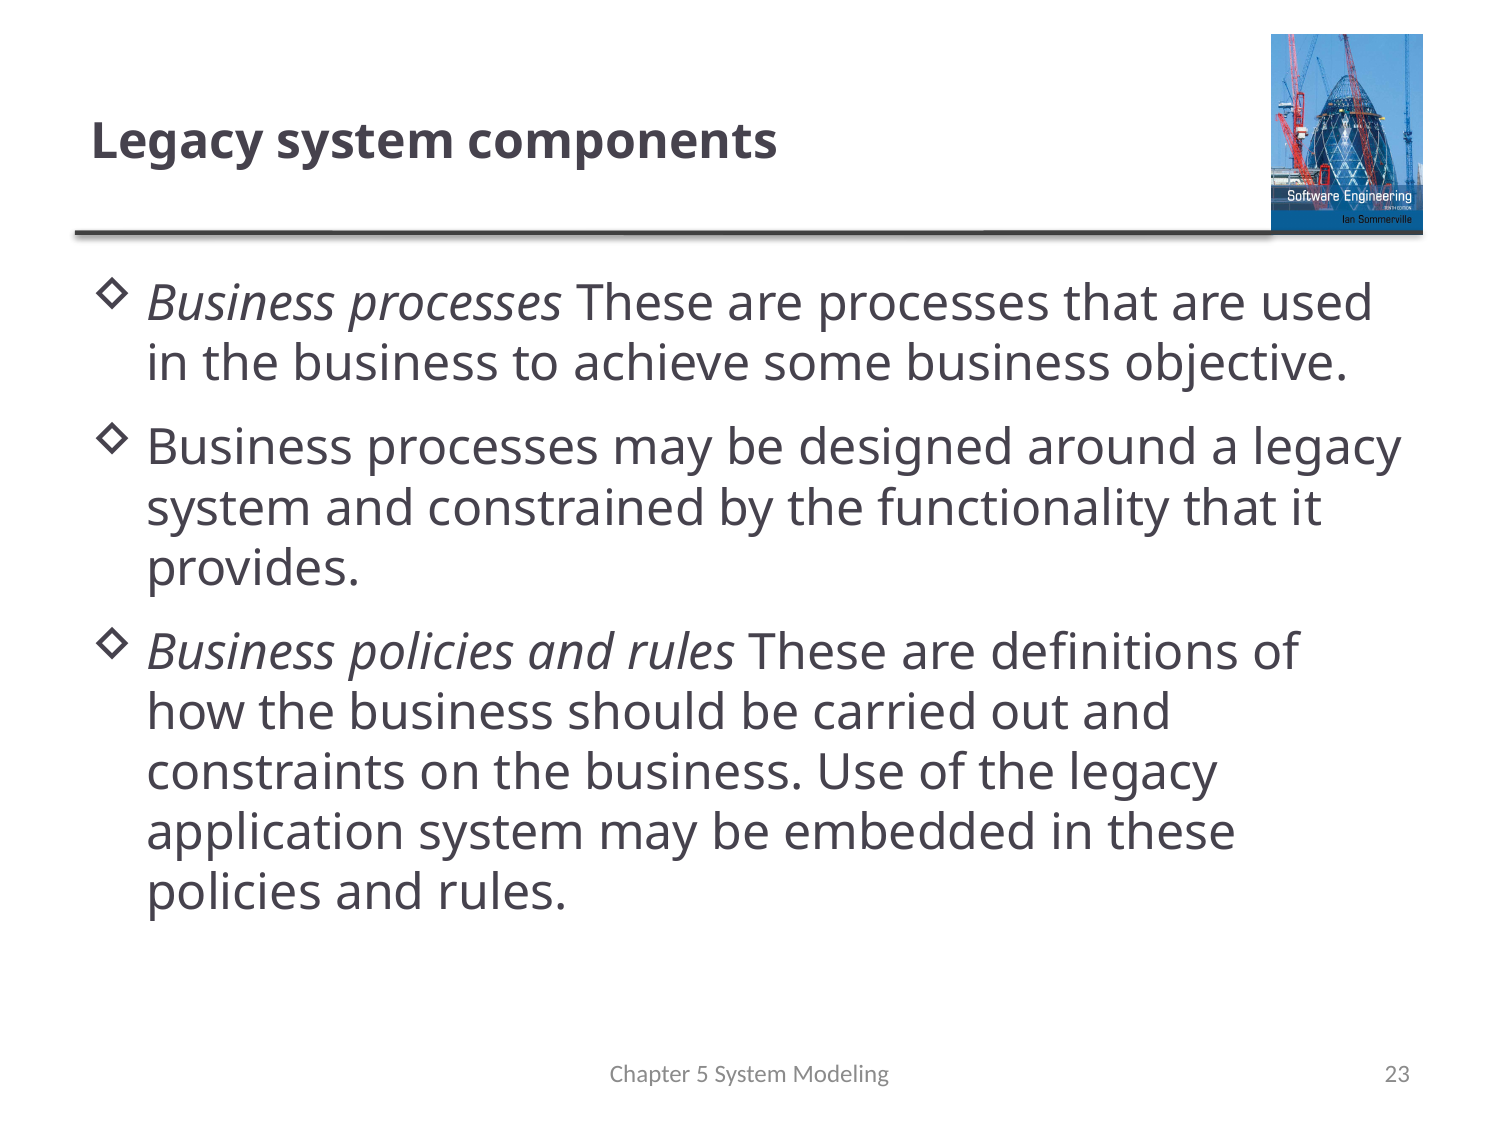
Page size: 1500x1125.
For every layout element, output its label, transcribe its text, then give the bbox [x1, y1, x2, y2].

footer Chapter 5 System Modeling [512, 1042, 988, 1103]
slide_number 23 [1074, 1042, 1425, 1103]
list Business processes These are processes that are used in the business to achieve some business objective. Business processes may be designed around a legacy system and constrained by the functionality that it provides. Business policies and rules These are definitions of how the business should be carried out and constraints on the business. Use of the legacy application system may be embedded in these policies and rules. [75, 262, 1425, 1005]
picture [1271, 34, 1423, 230]
title Legacy system components [74, 44, 1272, 233]
